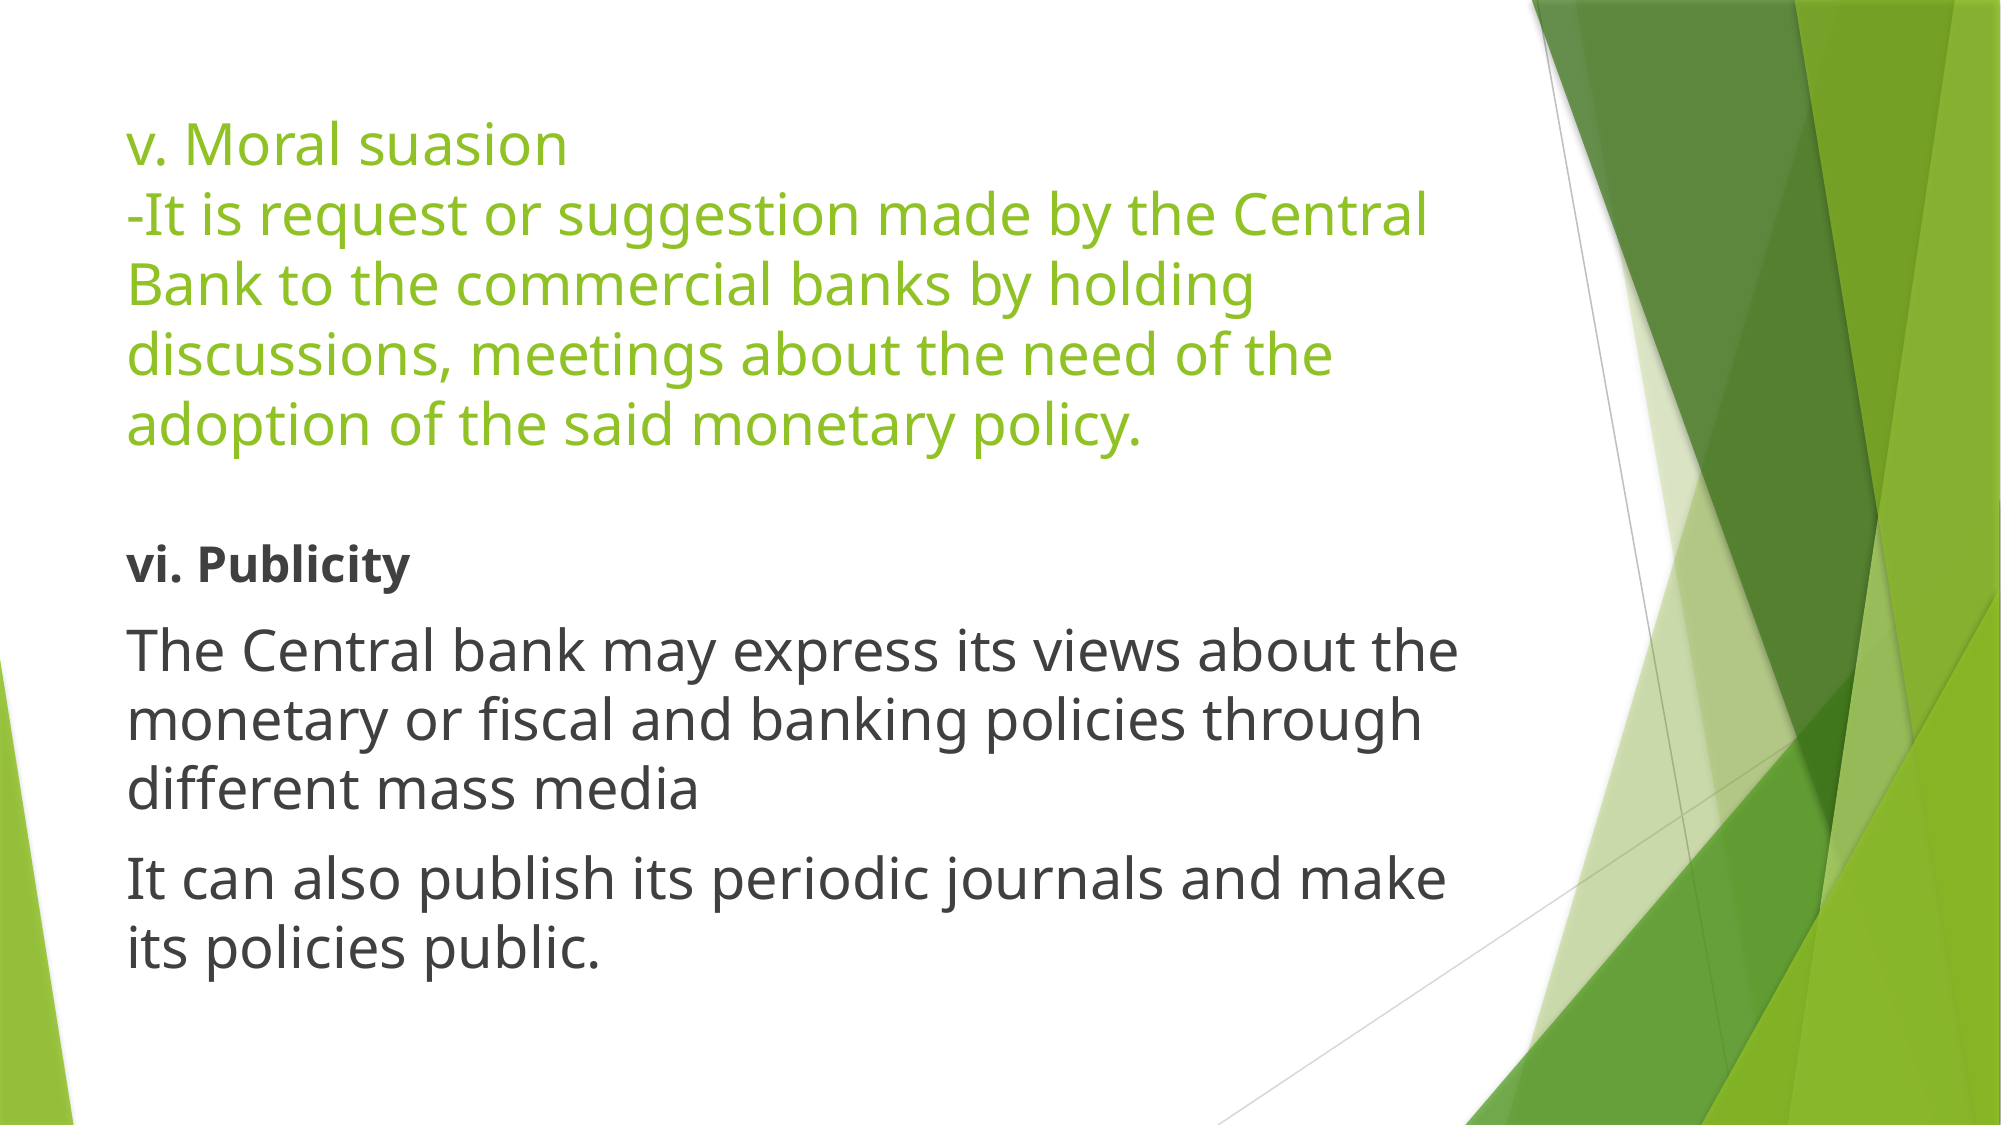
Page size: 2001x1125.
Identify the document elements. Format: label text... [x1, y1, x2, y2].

title v. Moral suasion -It is request or suggestion made by the Central Bank to the commercial banks by holding discussions, meetings about the need of the adoption of the said monetary policy. [111, 99, 1522, 491]
list vi. Publicity The Central bank may express its views about the monetary or fiscal and banking policies through different mass media It can also publish its periodic journals and make its policies public. [111, 525, 1522, 991]
